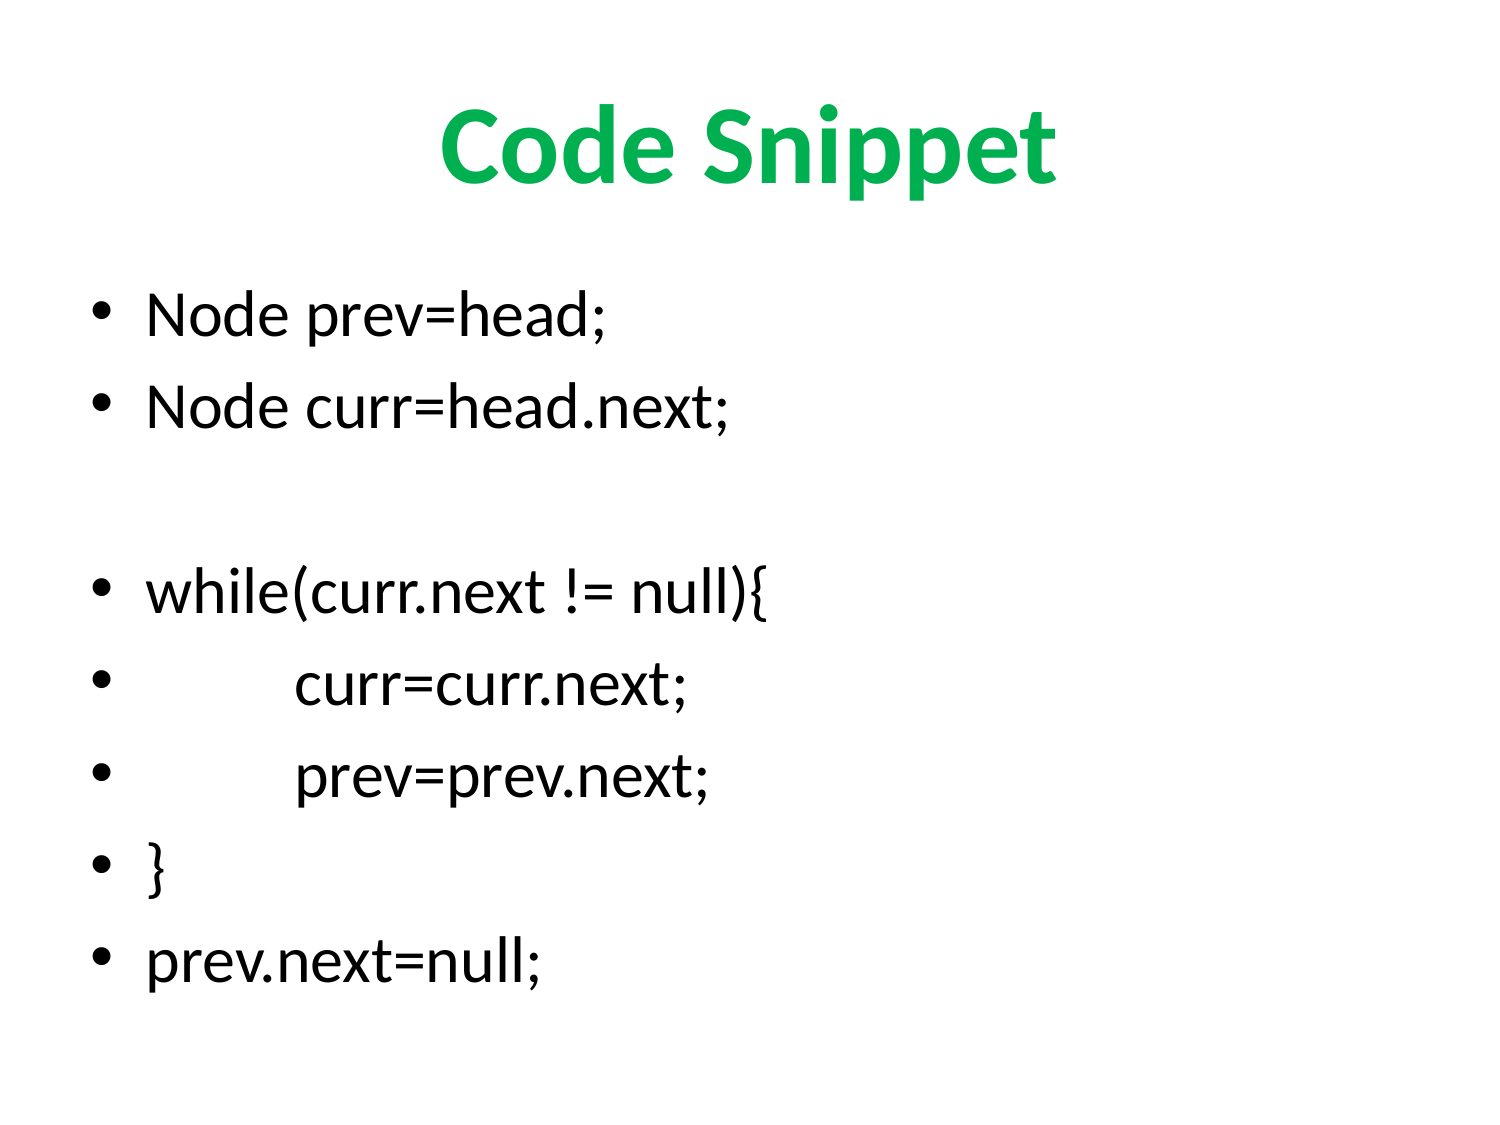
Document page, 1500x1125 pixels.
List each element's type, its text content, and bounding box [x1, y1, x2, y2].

list Node prev=head; Node curr=head.next; while(curr.next != null){ curr=curr.next; prev=prev.next; } prev.next=null; [75, 262, 1425, 1005]
title Code Snippet [75, 45, 1425, 233]
